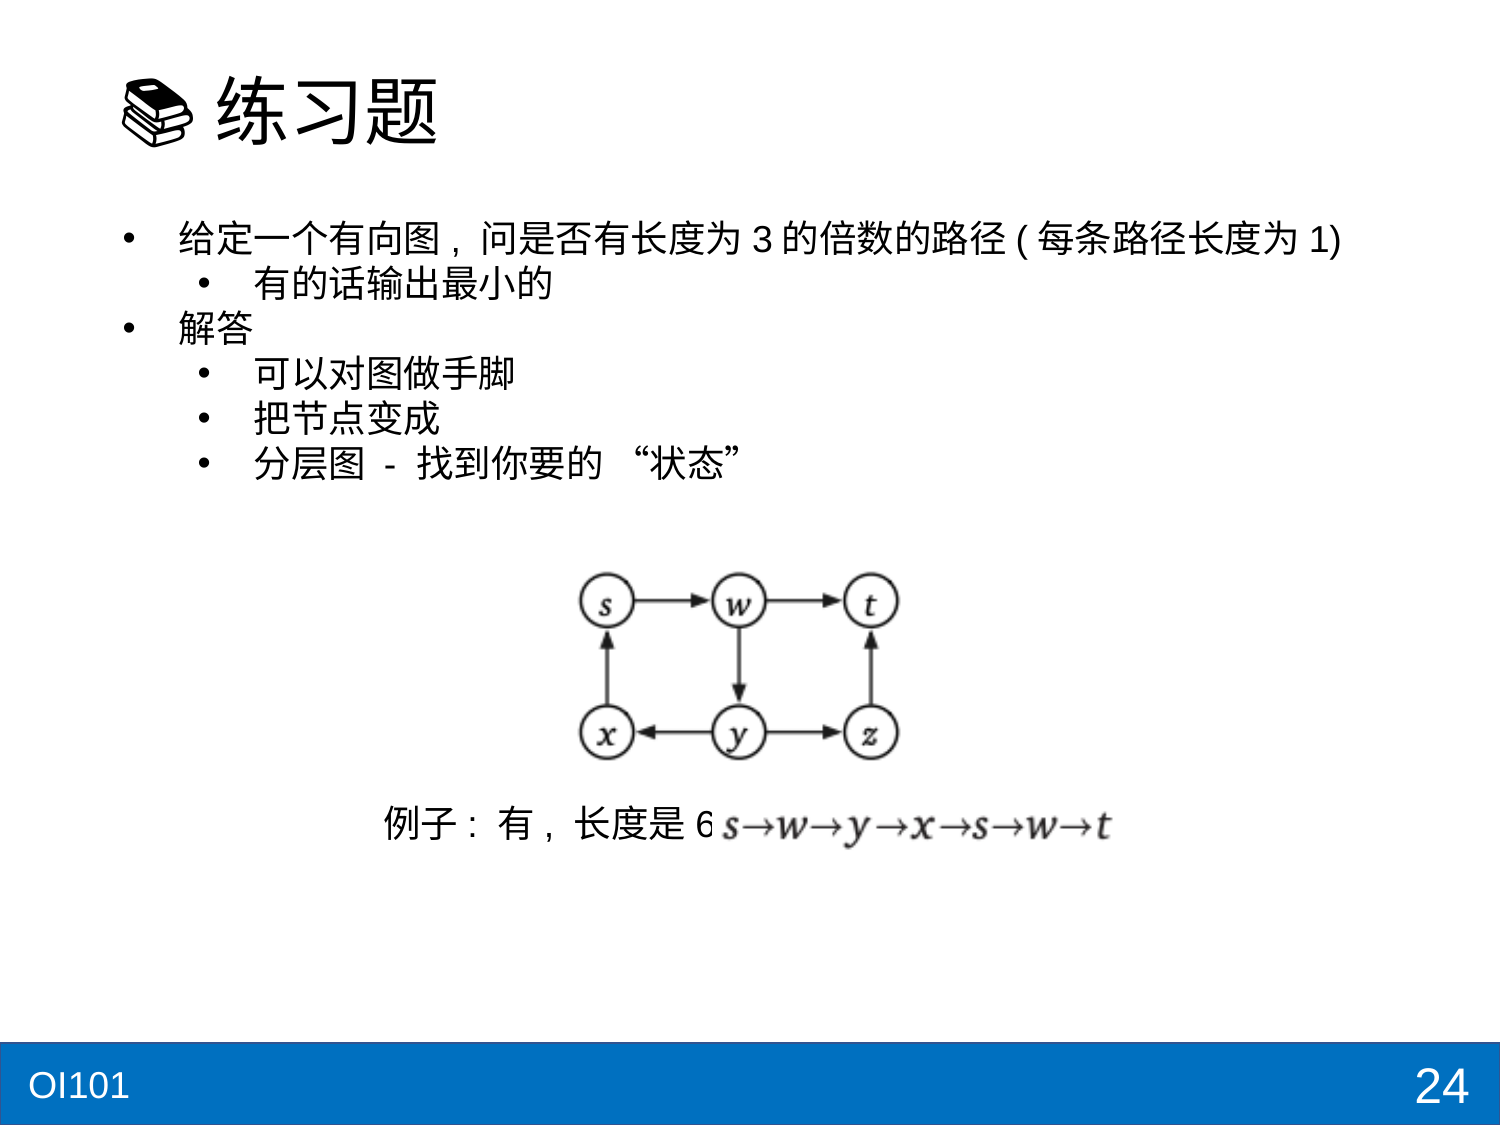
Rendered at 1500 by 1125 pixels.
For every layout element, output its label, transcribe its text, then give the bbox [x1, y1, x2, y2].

slide_number 24 [1147, 1054, 1485, 1114]
title 📚练习题 [103, 59, 1397, 171]
picture [547, 562, 953, 793]
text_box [382, 793, 1117, 869]
